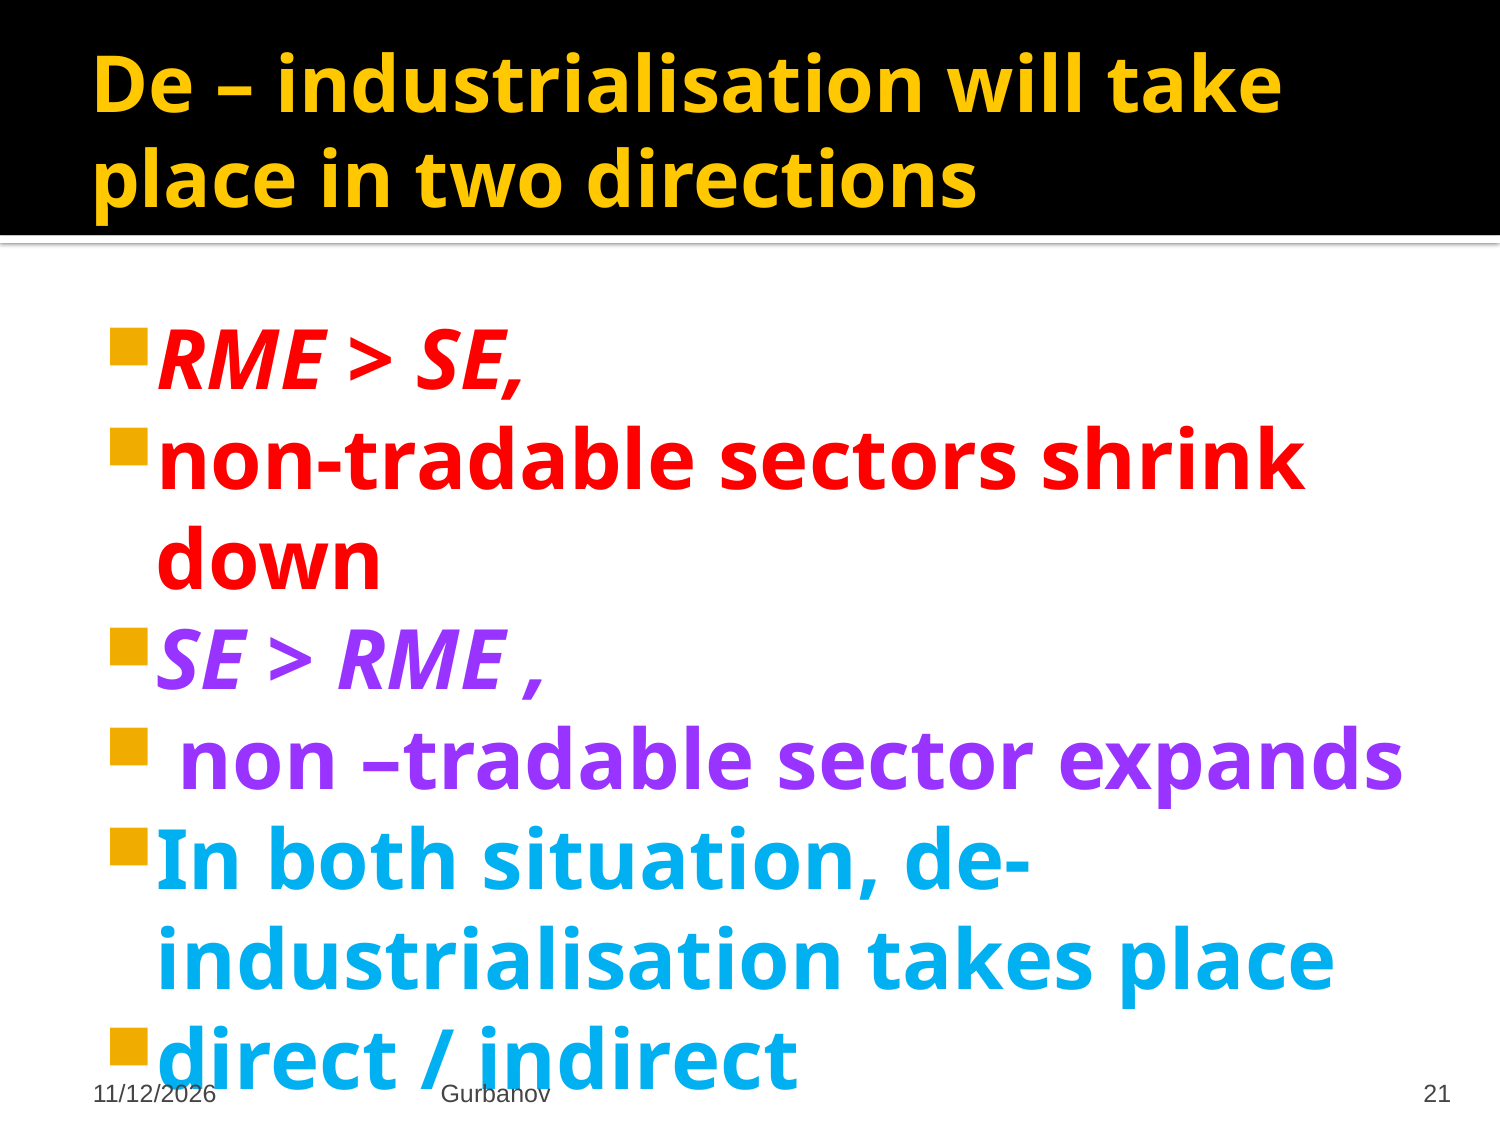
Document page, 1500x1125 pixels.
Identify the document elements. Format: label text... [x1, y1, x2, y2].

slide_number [75, 1062, 425, 1108]
slide_number 21 [1345, 1062, 1467, 1108]
list RME > SE, non-tradable sectors shrink down SE > RME , non –tradable sector expands In both situation, de-industrialisation takes place direct / indirect [74, 290, 1426, 1051]
title De – industrialisation will take place in two directions [75, 25, 1425, 231]
footer Gurbanov [433, 1062, 1337, 1108]
